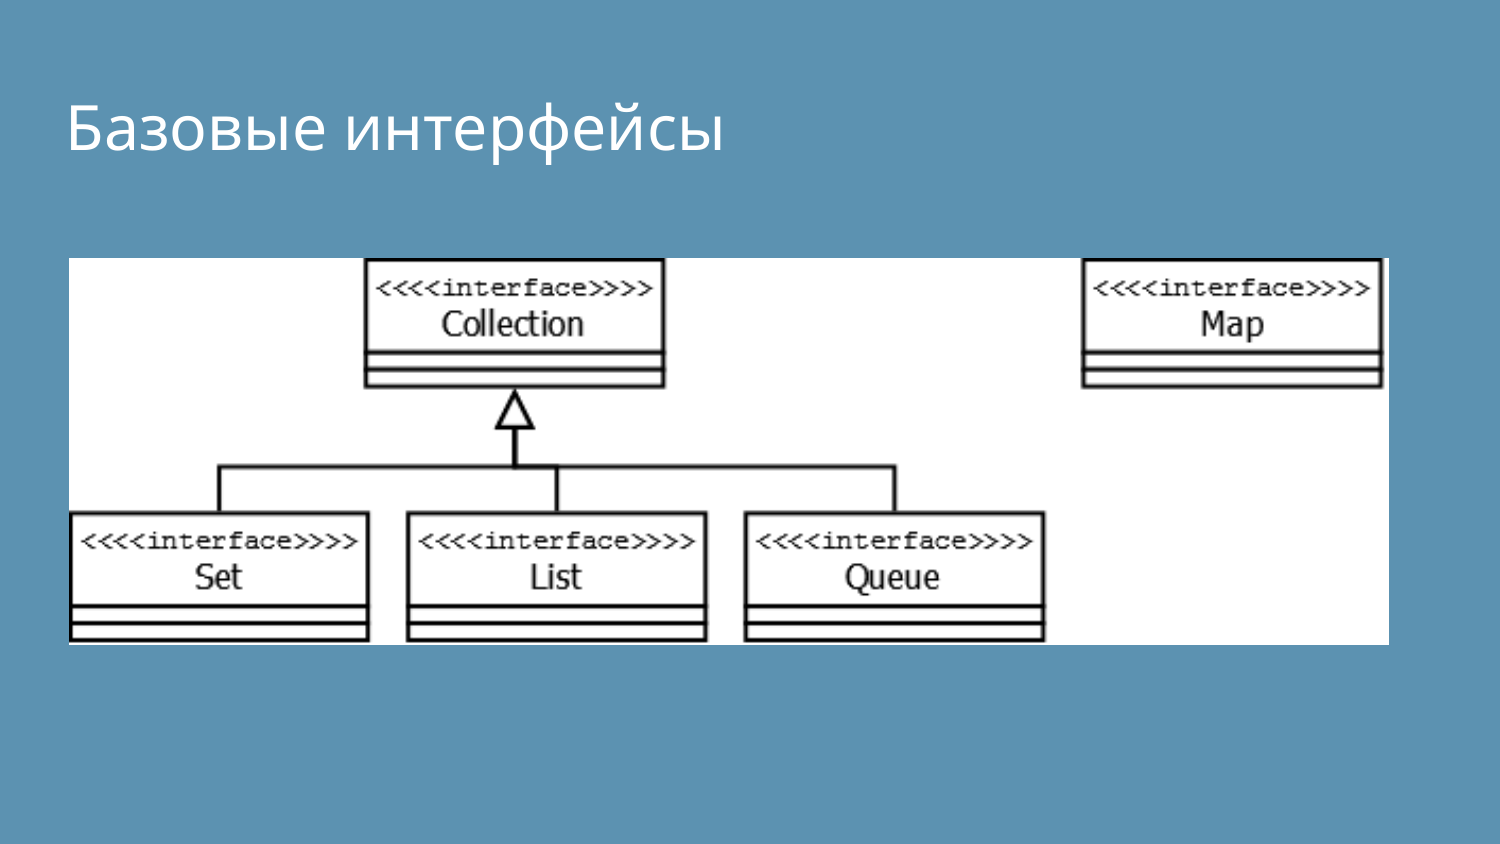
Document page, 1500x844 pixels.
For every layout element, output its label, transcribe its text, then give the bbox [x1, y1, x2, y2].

text_box Базовые интерфейсы [51, 72, 1449, 167]
picture [69, 257, 1389, 645]
